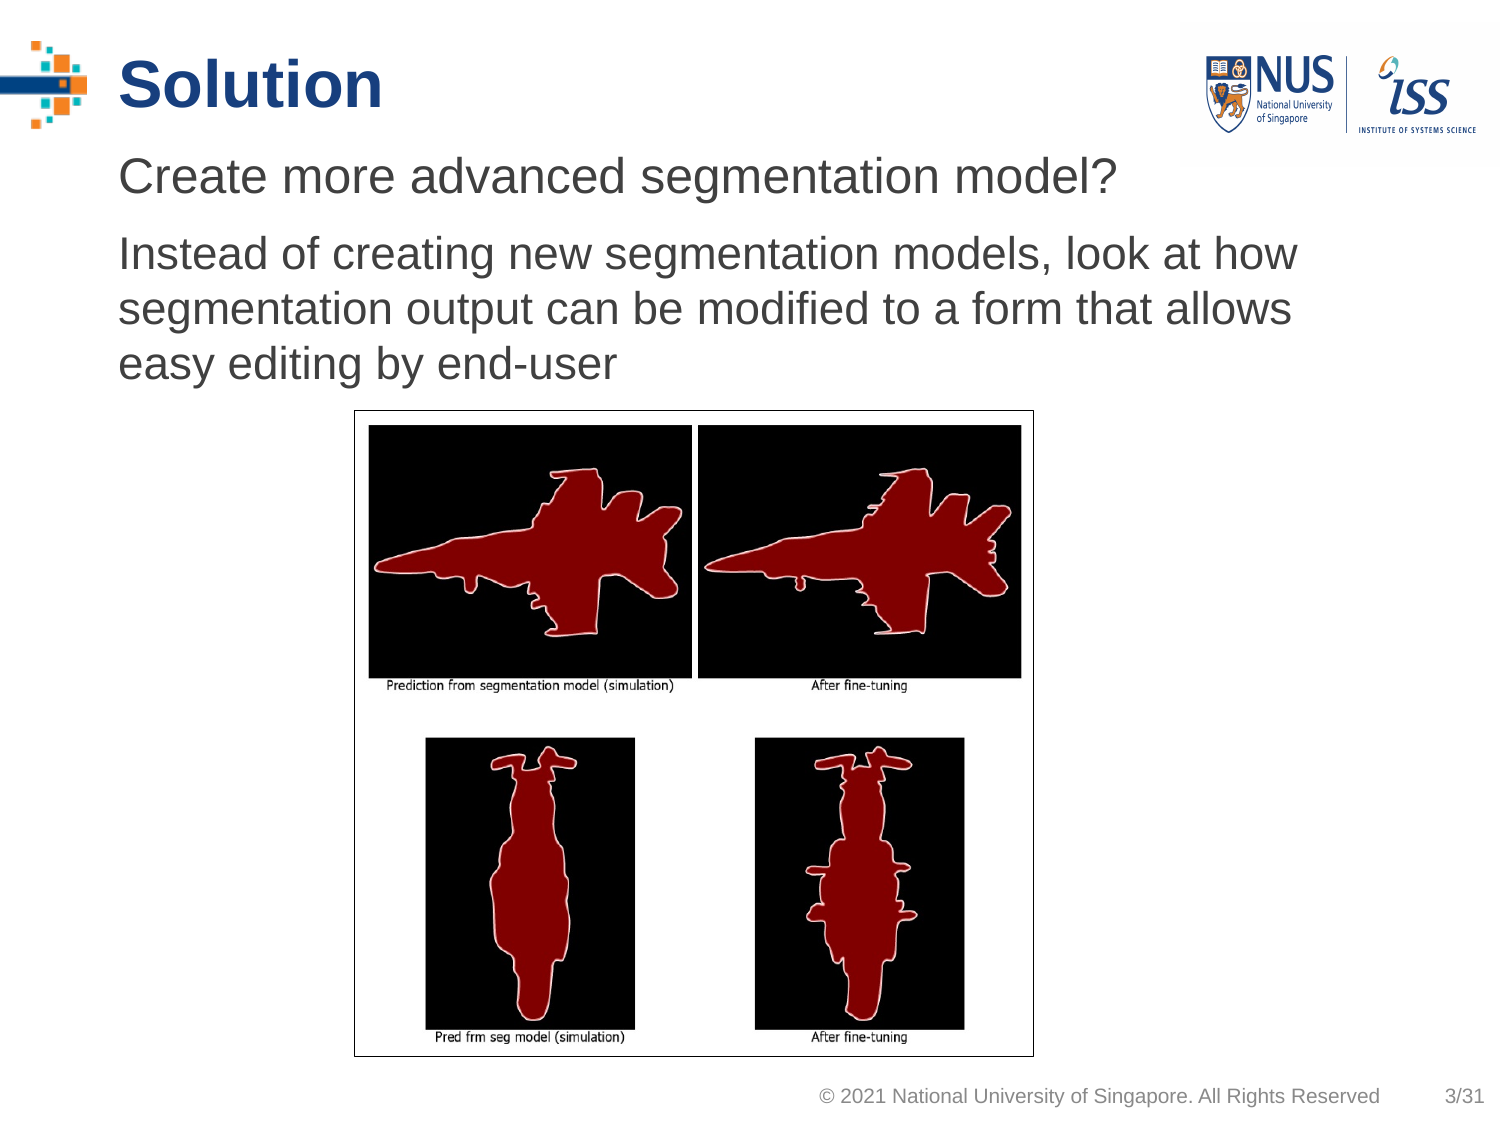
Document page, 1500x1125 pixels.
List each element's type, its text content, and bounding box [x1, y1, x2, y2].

footer © 2021 National University of Singapore. All Rights Reserved [804, 1065, 1397, 1125]
picture [355, 410, 1034, 1057]
picture [1180, 22, 1500, 167]
title Solution [103, 41, 1186, 131]
slide_number 3/31 [1407, 1065, 1500, 1125]
list Create more advanced segmentation model? Instead of creating new segmentation models, look at how segmentation output can be modified to a form that allows easy editing by end-user [103, 135, 1397, 1066]
picture [0, 41, 87, 131]
